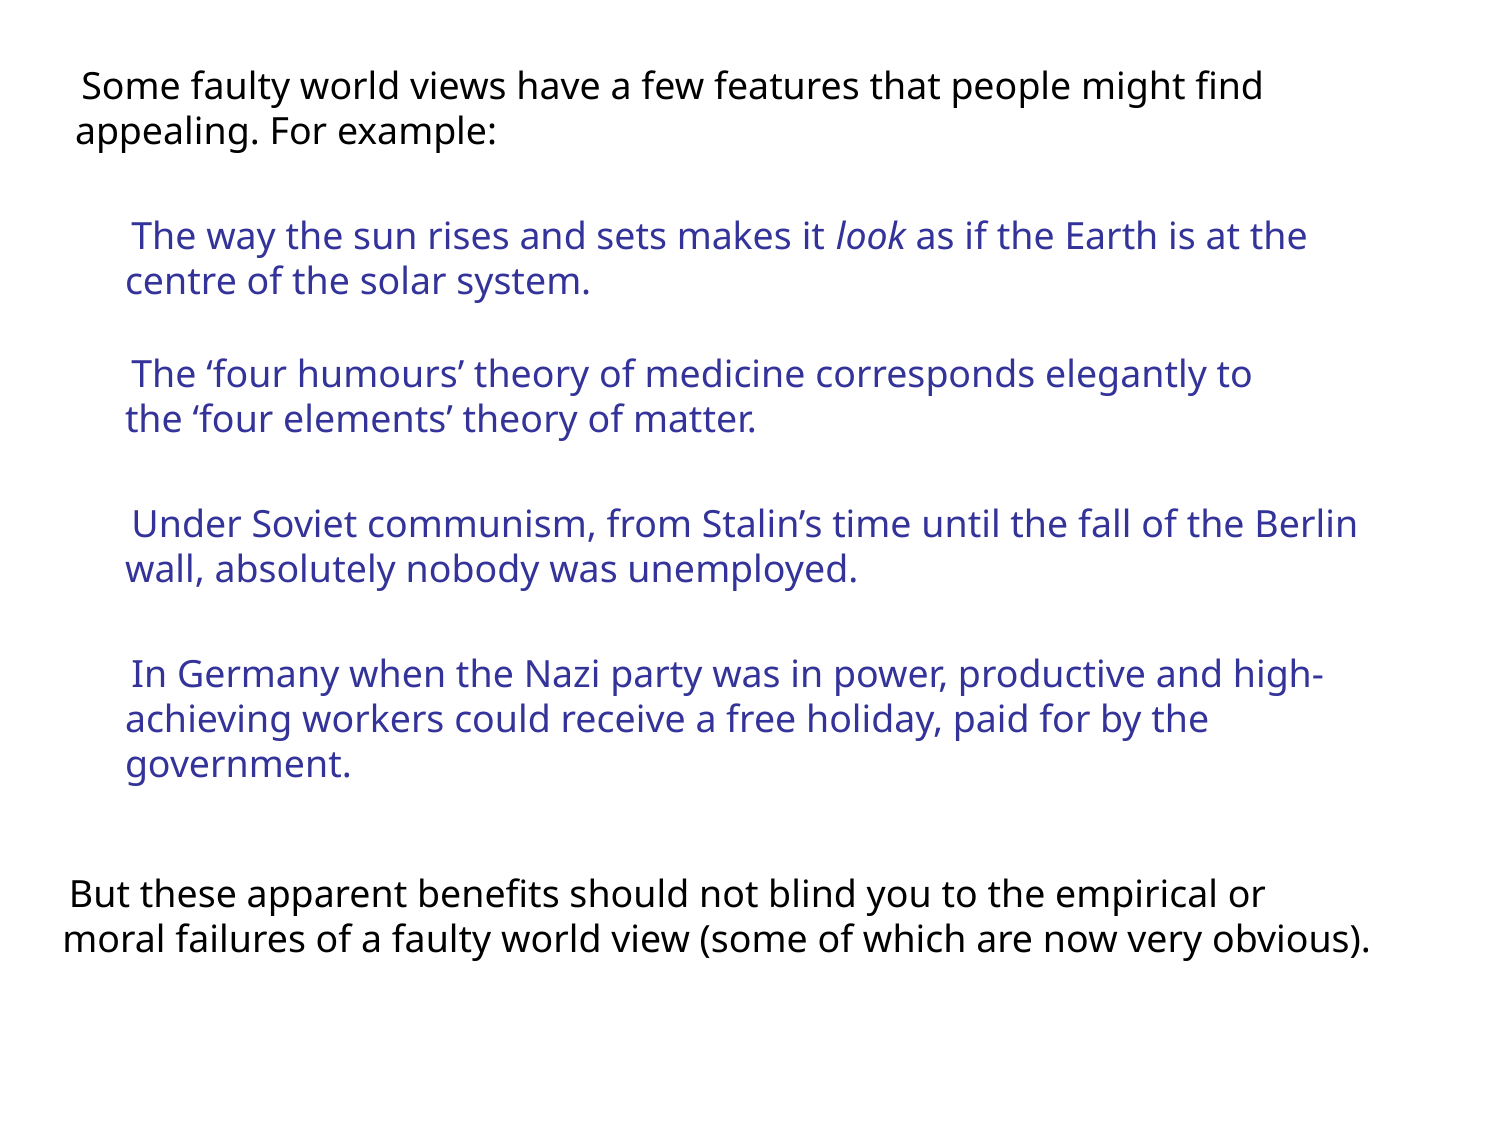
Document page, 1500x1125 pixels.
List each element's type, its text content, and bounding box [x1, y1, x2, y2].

text_box Under Soviet communism, from Stalin’s time until the fall of the Berlin wall, absolutely nobody was unemployed. [125, 499, 1403, 591]
text_box But these apparent benefits should not blind you to the empirical or moral failures of a faulty world view (some of which are now very obvious). [62, 870, 1377, 961]
text_box In Germany when the Nazi party was in power, productive and high-achieving workers could receive a free holiday, paid for by the government. [125, 649, 1380, 785]
text_box The ‘four humours’ theory of medicine corresponds elegantly to the ‘four elements’ theory of matter. [124, 349, 1315, 441]
text_box Some faulty world views have a few features that people might find appealing. For example: [75, 62, 1365, 153]
text_box The way the sun rises and sets makes it look as if the Earth is at the centre of the solar system. [125, 212, 1353, 303]
